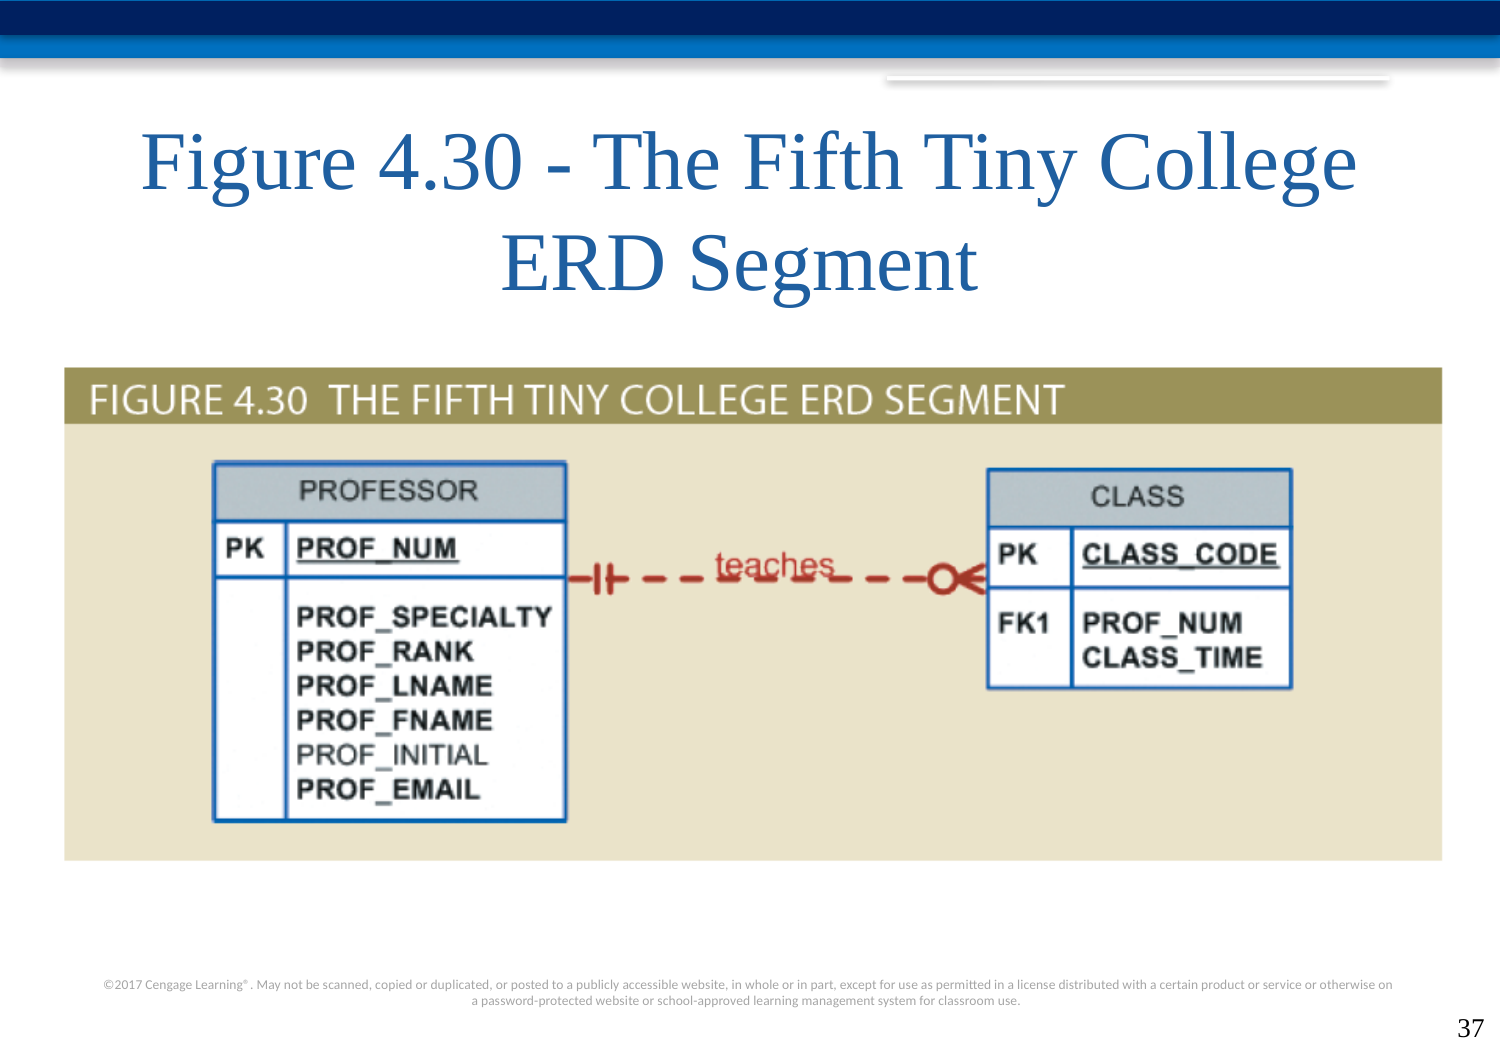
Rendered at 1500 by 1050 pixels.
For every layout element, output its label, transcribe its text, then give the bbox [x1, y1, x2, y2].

title Figure 4.30 - The Fifth Tiny College ERD Segment [75, 125, 1425, 289]
picture [24, 349, 1459, 873]
slide_number 37 [1425, 1003, 1500, 1050]
